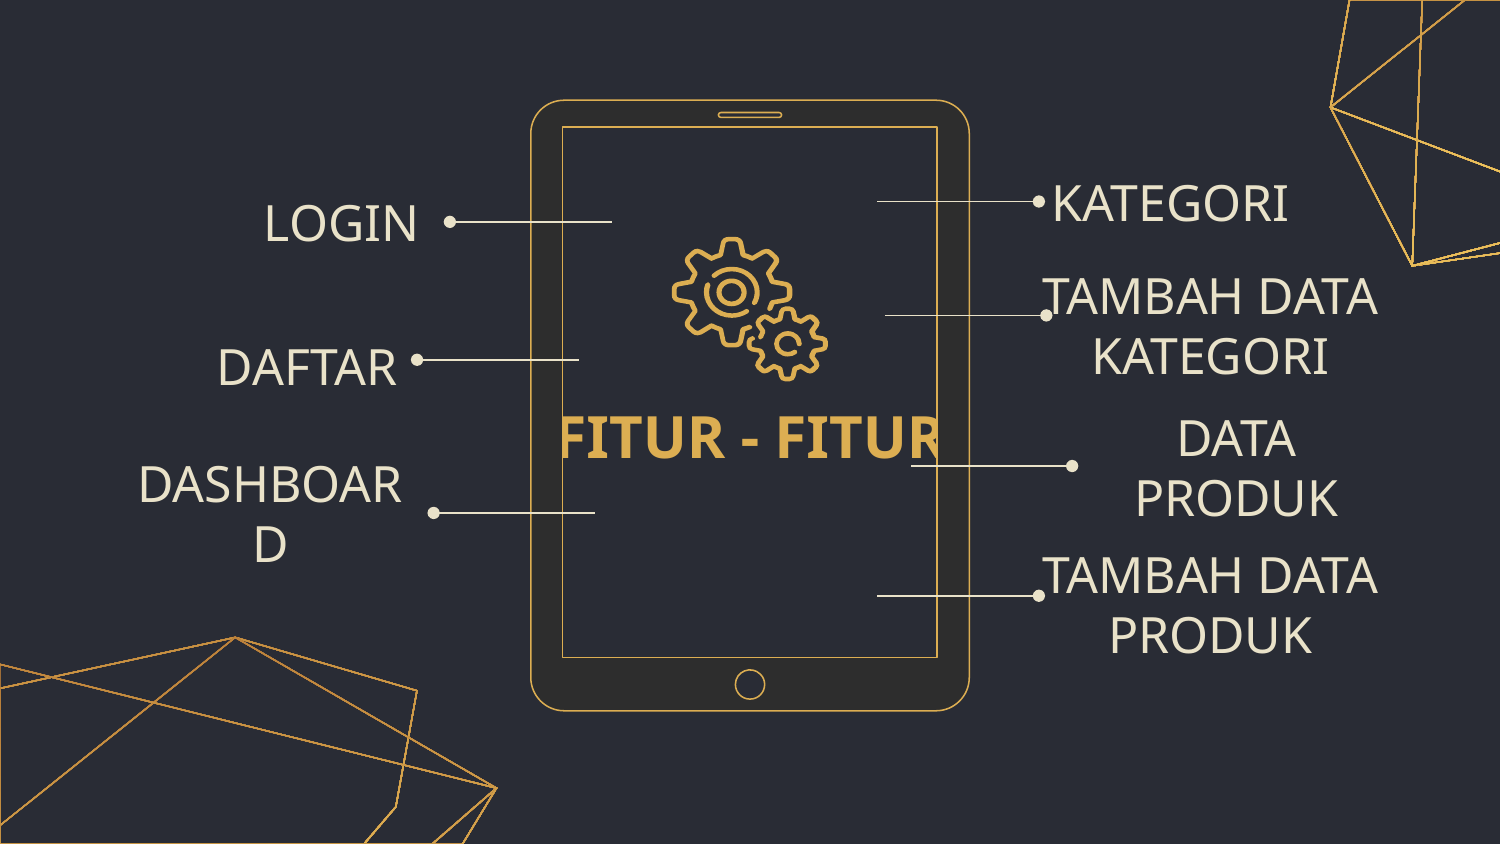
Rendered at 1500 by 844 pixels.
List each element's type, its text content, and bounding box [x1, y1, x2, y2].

text_box TAMBAH DATA PRODUK [987, 568, 1434, 639]
text_box DASHBOARD [114, 477, 427, 549]
text_box KATEGORI [1014, 166, 1327, 237]
text_box DAFTAR [151, 330, 439, 401]
text_box LOGIN [185, 186, 442, 258]
text_box DATA PRODUK [1062, 430, 1411, 502]
text_box TAMBAH DATA KATEGORI [1060, 288, 1434, 360]
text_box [444, 186, 1056, 626]
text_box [671, 236, 829, 382]
